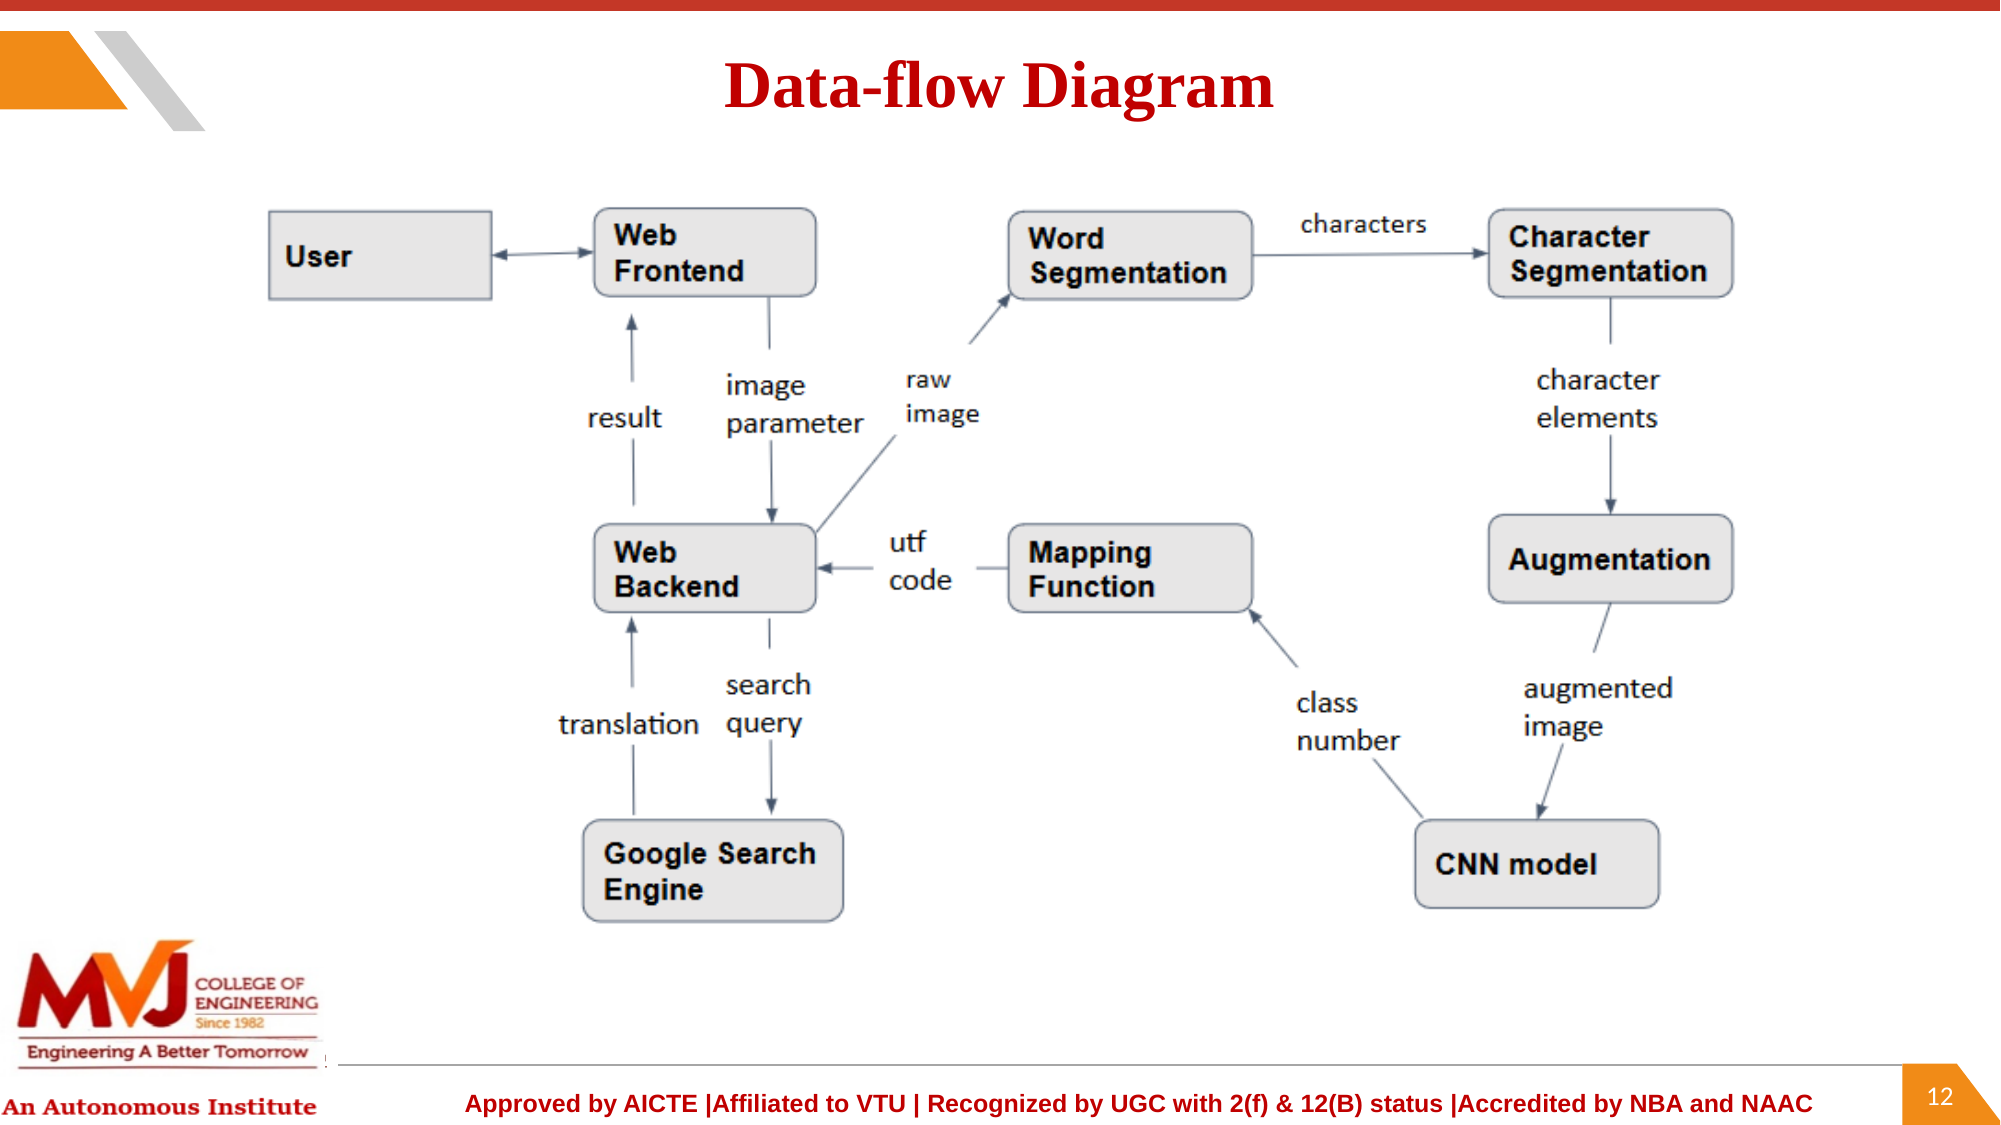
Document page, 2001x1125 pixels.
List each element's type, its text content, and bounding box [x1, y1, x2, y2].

picture [0, 140, 1749, 1125]
text_box Approved by AICTE |Affiliated to VTU | Recognized by UGC with 2(f) & 12(B) status |Accredited by NBA and NAAC [407, 1079, 1873, 1125]
text_box Data-flow Diagram [392, 22, 1608, 139]
